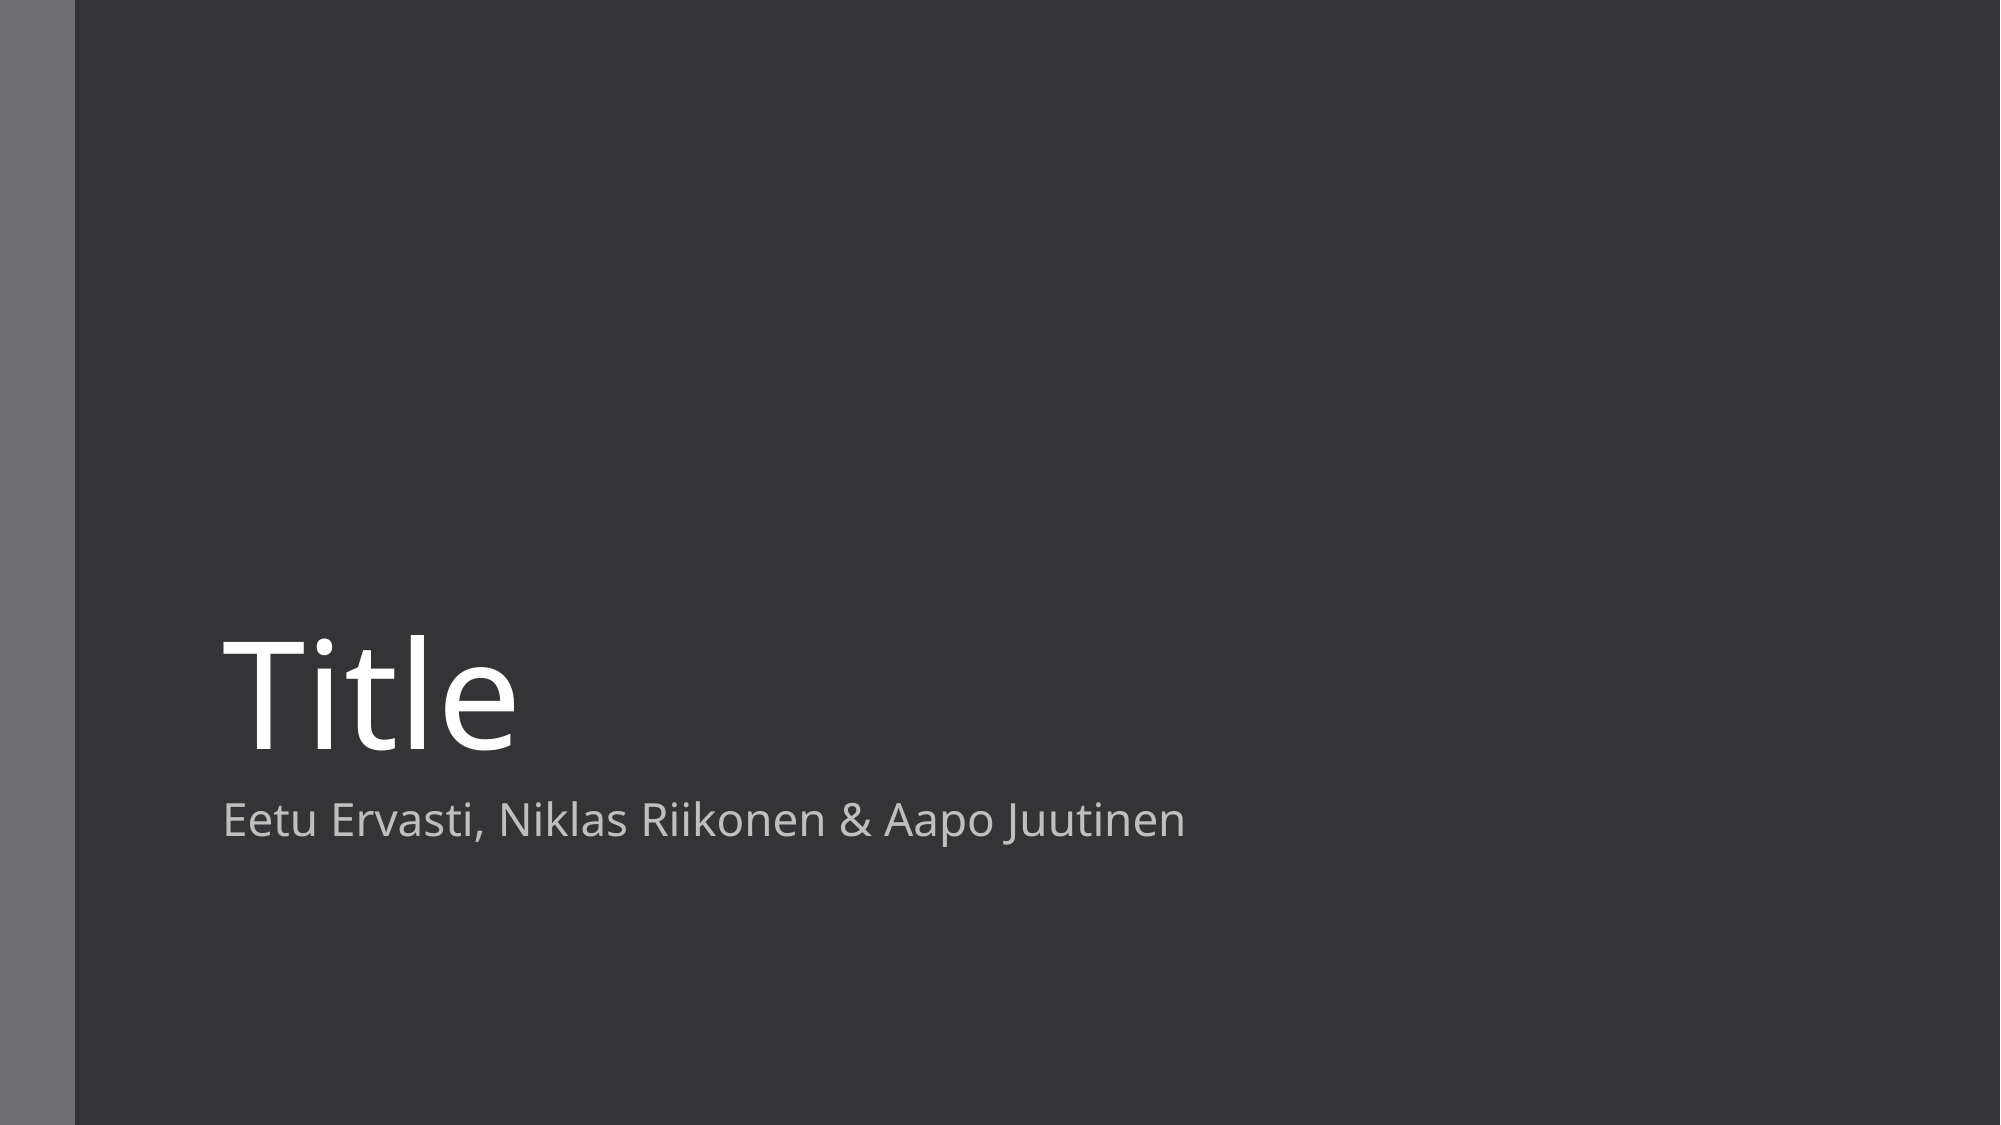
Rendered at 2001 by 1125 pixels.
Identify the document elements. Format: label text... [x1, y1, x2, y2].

subtitle Eetu Ervasti, Niklas Riikonen & Aapo Juutinen [206, 787, 1752, 1065]
title Title [206, 124, 1752, 787]
